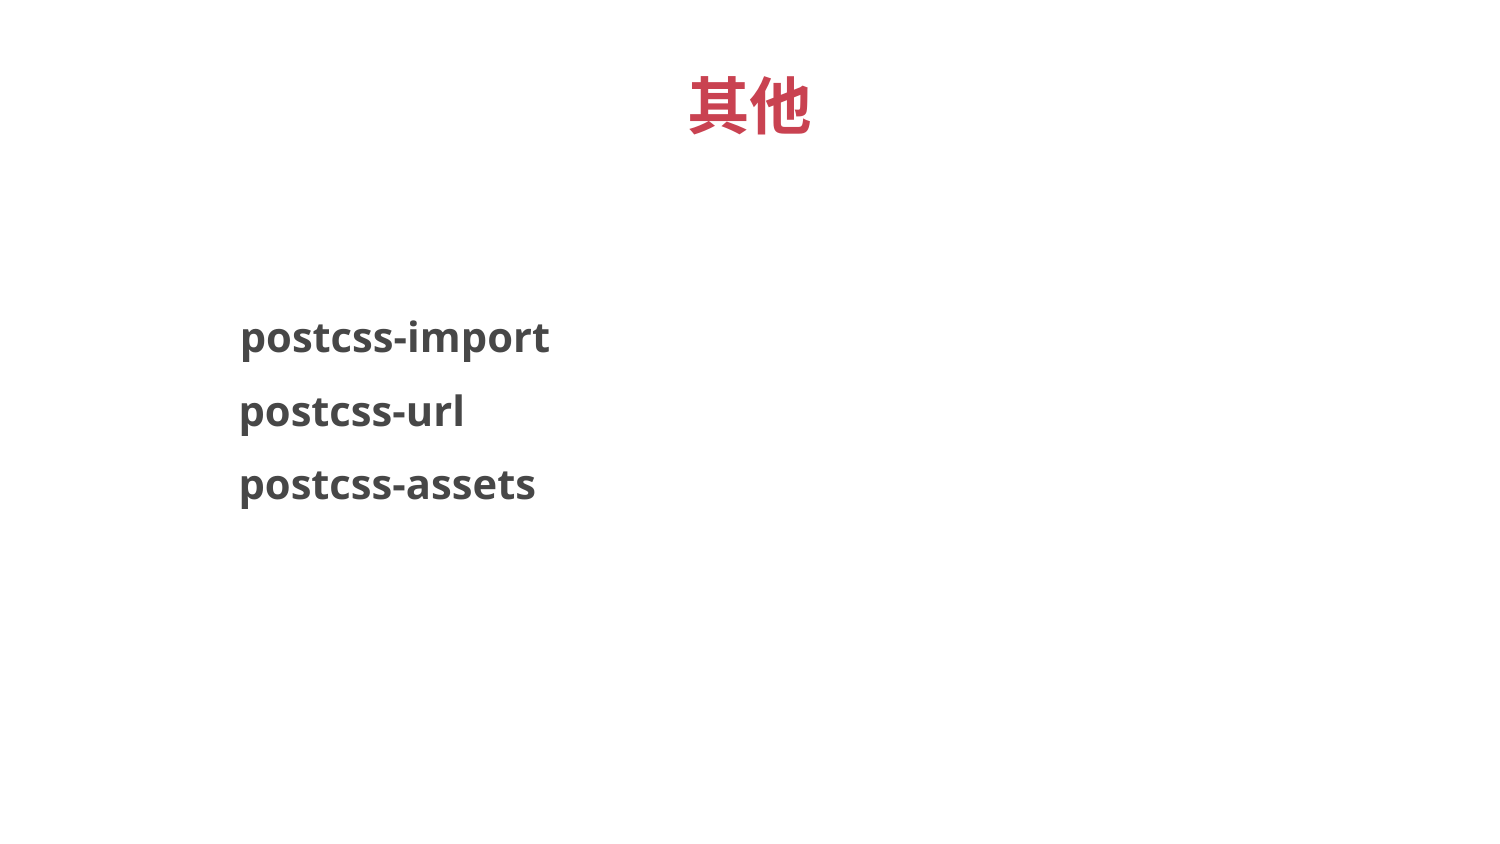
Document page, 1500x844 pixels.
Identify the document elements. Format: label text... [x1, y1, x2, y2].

title 其他 [75, 33, 1425, 175]
text_box postcss-url [148, 377, 1499, 442]
text_box postcss-assets [148, 450, 1499, 516]
text_box postcss-import [149, 303, 1500, 369]
